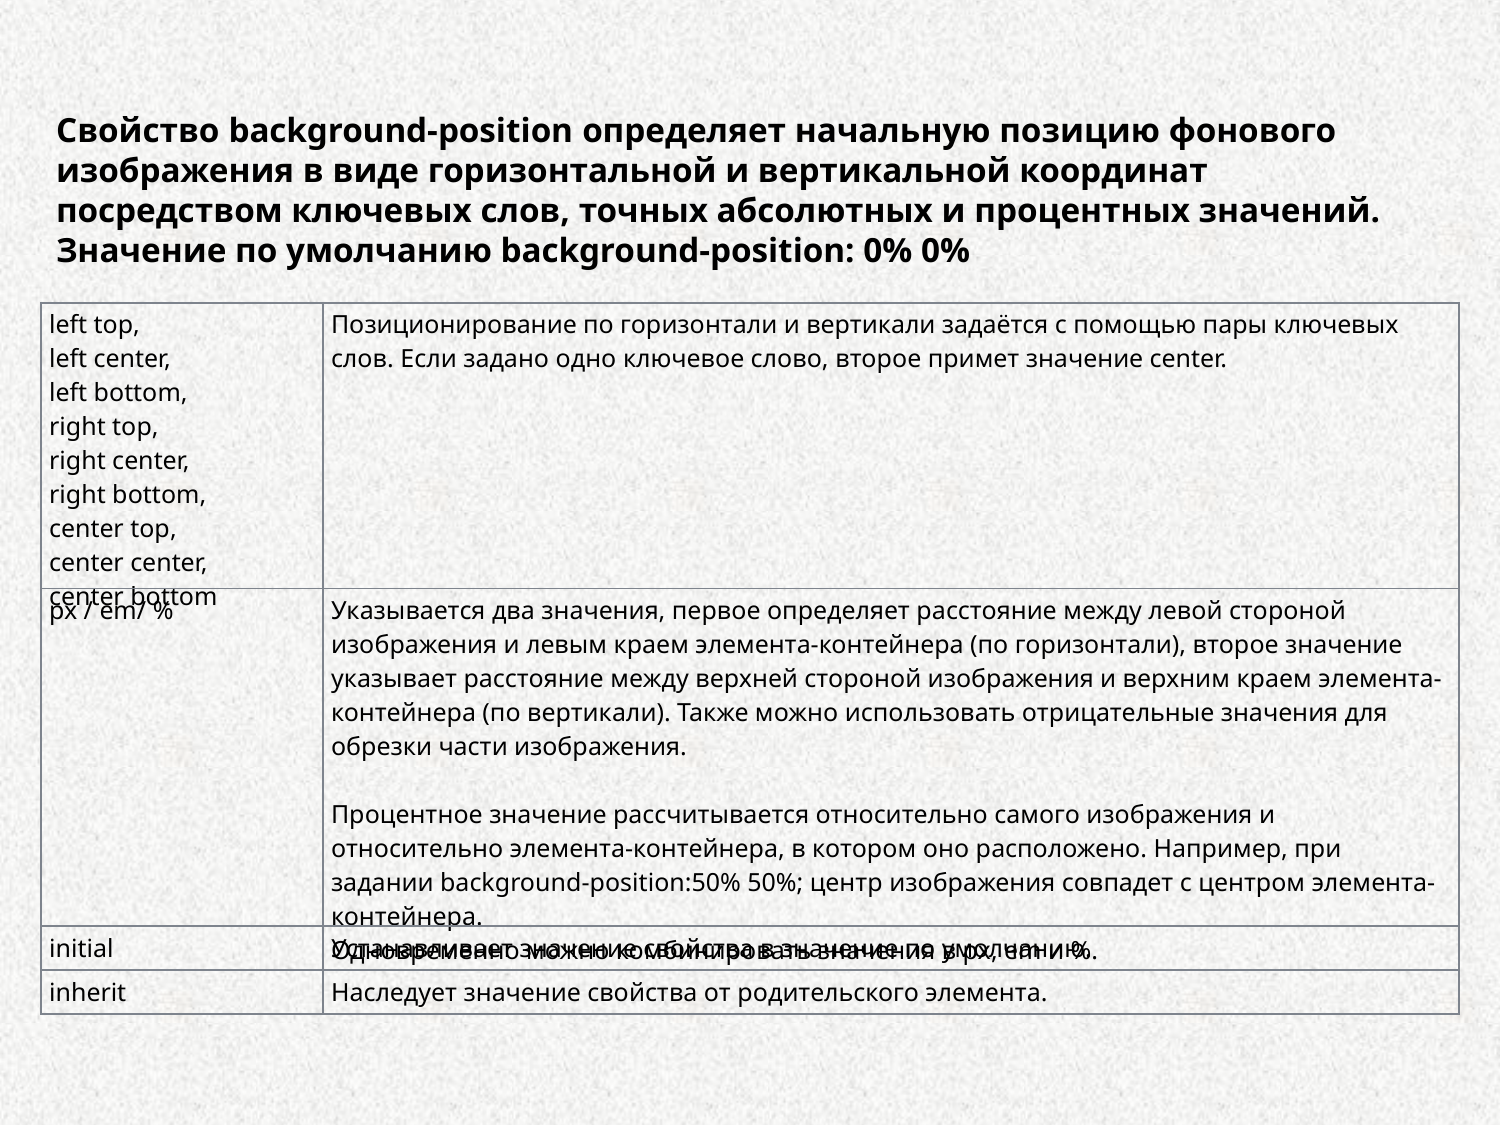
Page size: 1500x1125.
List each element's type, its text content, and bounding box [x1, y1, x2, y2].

table_cell inherit [42, 971, 322, 1013]
table_header left top, left center, left bottom, right top, right center, right bottom, center top, center center, center bottom [42, 304, 322, 588]
table_cell Наследует значение свойства от родительского элемента. [324, 971, 1458, 1013]
table_header Позиционирование по горизонтали и вертикали задаётся с помощью пары ключевых слов. Если задано одно ключевое слово, второе примет значение center. [324, 304, 1458, 588]
table_cell Указывается два значения, первое определяет расстояние между левой стороной изображения и левым краем элемента-контейнера (по горизонтали), второе значение указывает расстояние между верхней стороной изображения и верхним краем элемента-контейнера (по вертикали). Также можно использовать отрицательные значения для обрезки части изображения. Процентное значение рассчитывается относительно самого изображения и относительно элемента-контейнера, в котором оно расположено. Например, при задании background-position:50% 50%; центр изображения совпадет с центром элемента-контейнера. Одновременно можно комбинировать значения в px, em и %. [324, 589, 1458, 925]
table_cell Устанавливает значение свойства в значение по умолчанию. [324, 927, 1458, 969]
text_box Свойство background-position определяет начальную позицию фонового изображения в виде горизонтальной и вертикальной координат посредством ключевых слов, точных абсолютных и процентных значений. Значение по умолчанию background-position: 0% 0% [41, 101, 1424, 277]
table_cell px / em/ % [42, 589, 322, 925]
table_cell initial [42, 927, 322, 969]
